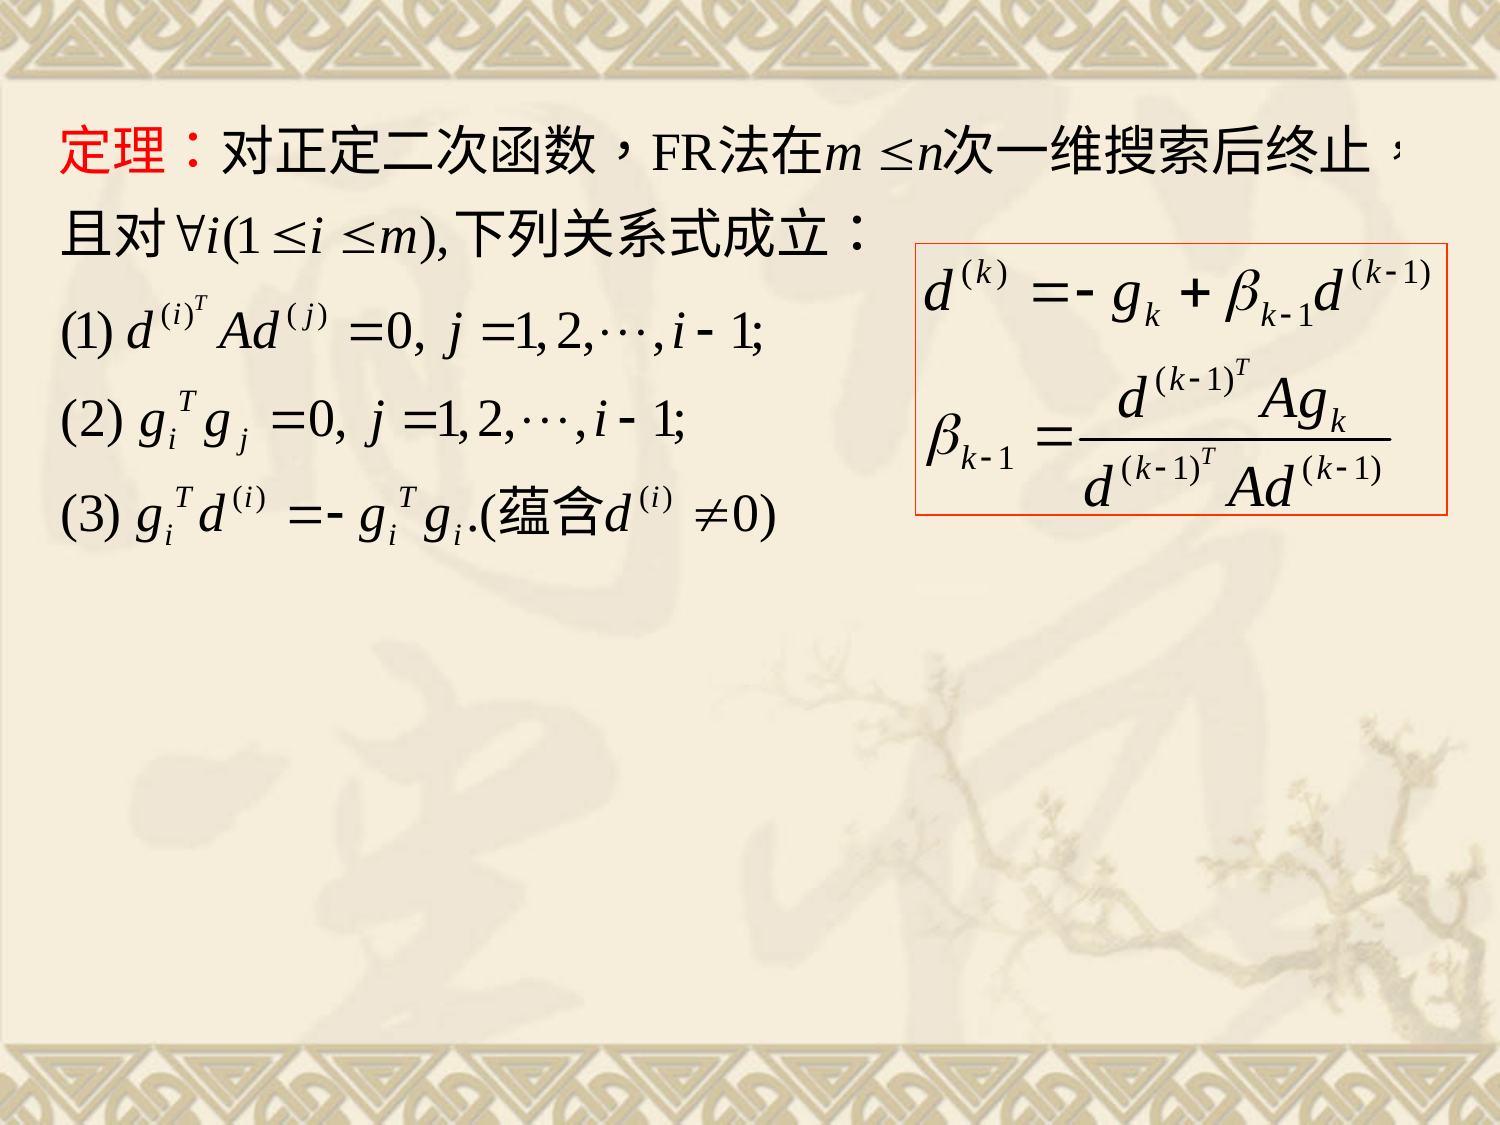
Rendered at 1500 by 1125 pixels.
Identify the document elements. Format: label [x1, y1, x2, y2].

text_box [915, 243, 1448, 522]
text_box [53, 115, 1400, 555]
picture [0, 0, 1500, 1125]
